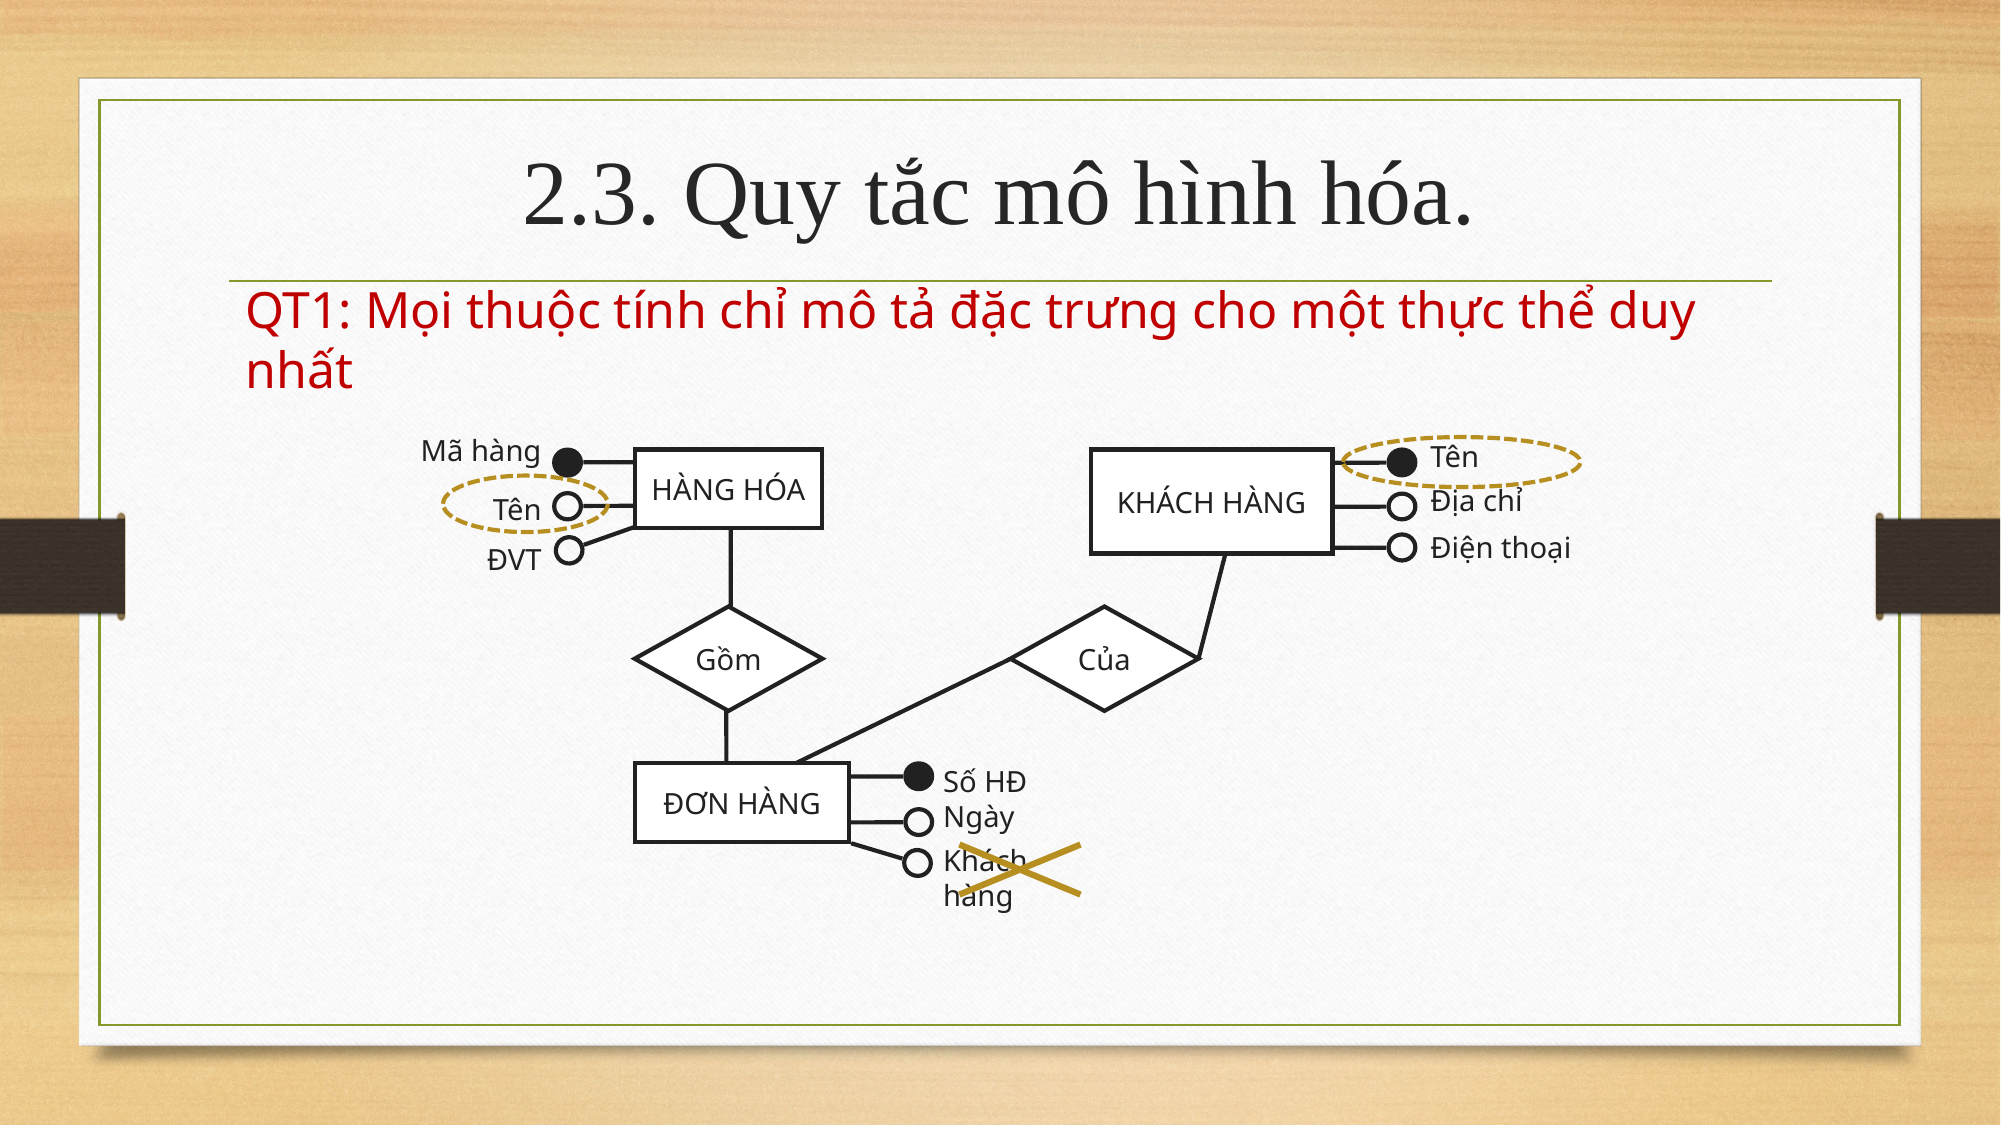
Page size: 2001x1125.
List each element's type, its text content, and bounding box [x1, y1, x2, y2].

picture [0, 0, 2001, 1125]
title 2.3. Quy tắc mô hình hóa. [212, 102, 1788, 274]
text_box QT1: Mọi thuộc tính chỉ mô tả đặc trưng cho một thực thể duy nhất [230, 271, 1800, 406]
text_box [380, 431, 1592, 895]
